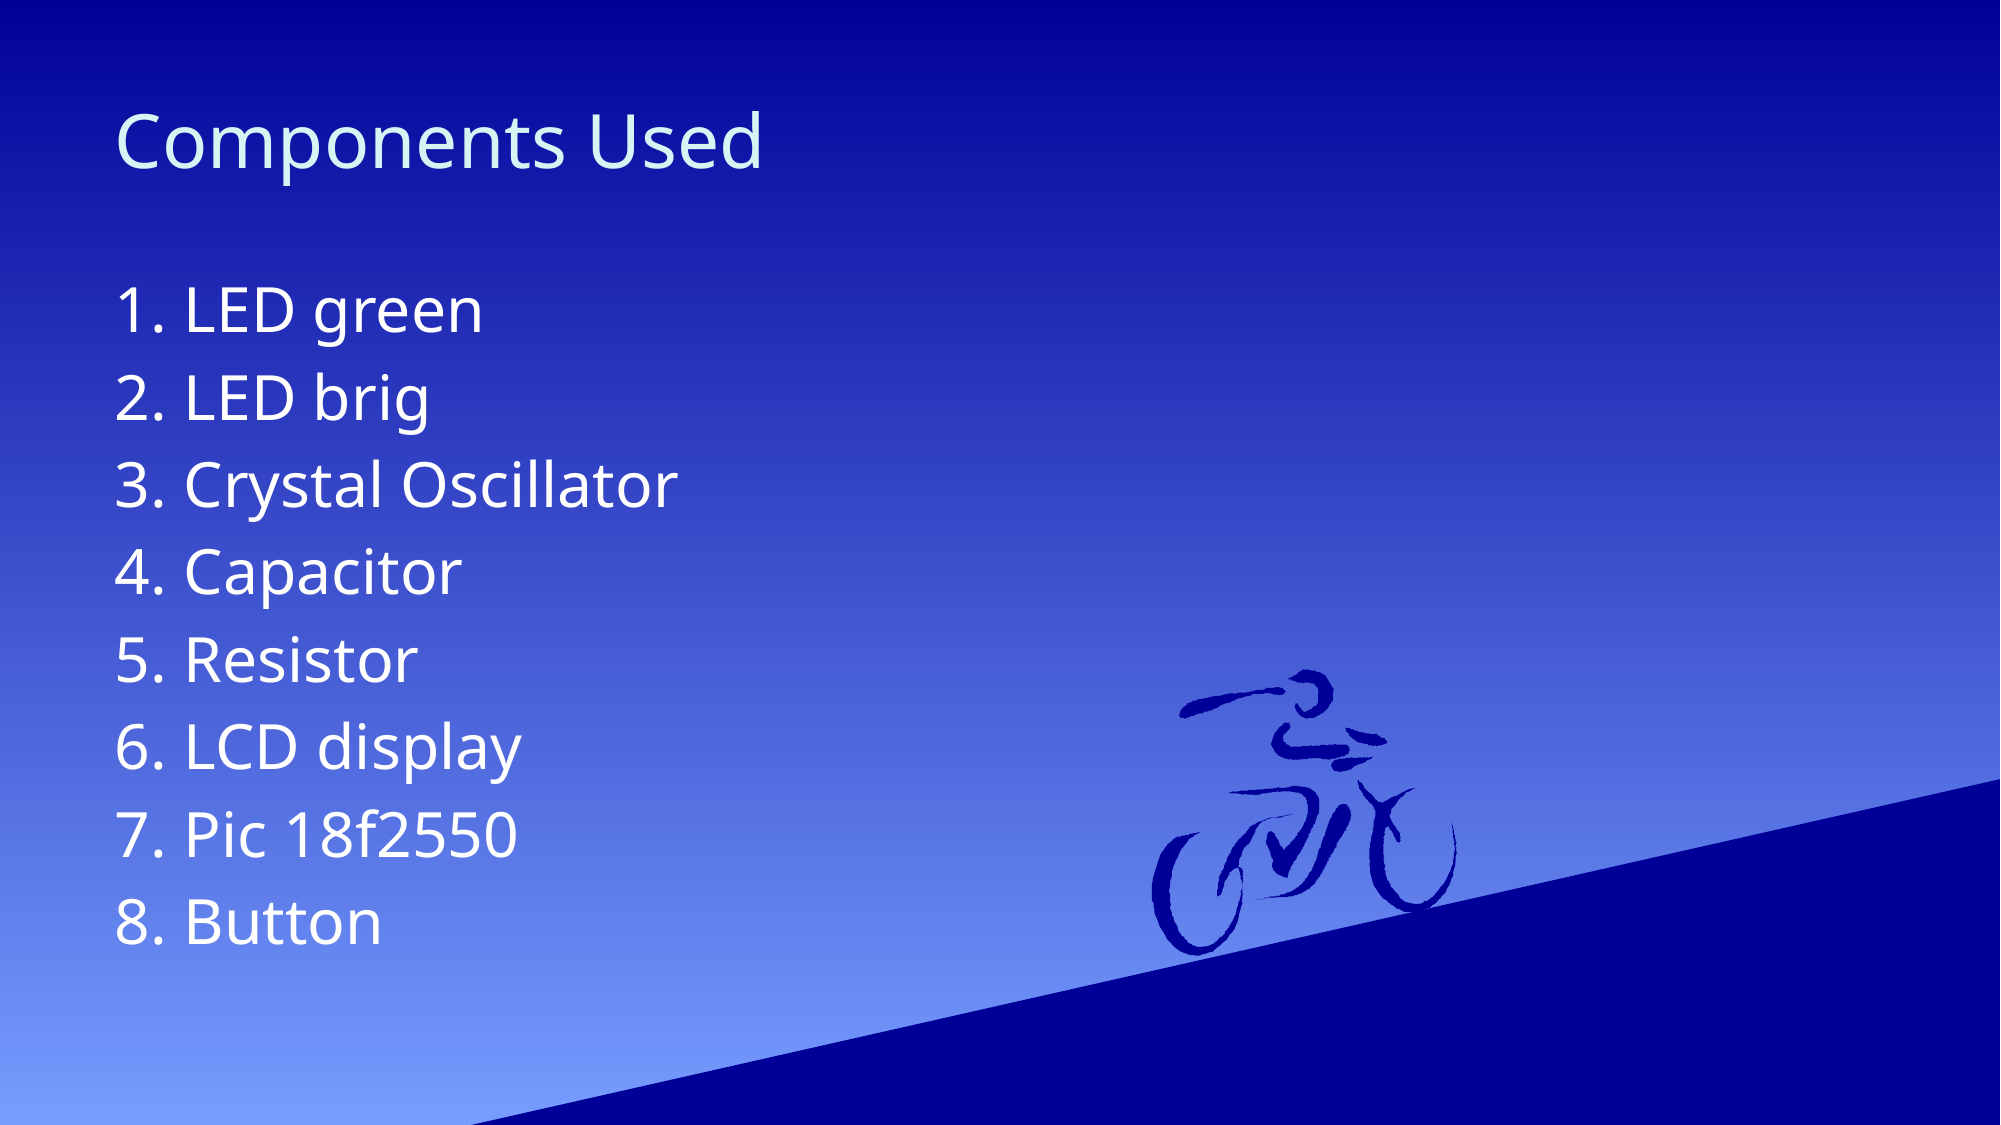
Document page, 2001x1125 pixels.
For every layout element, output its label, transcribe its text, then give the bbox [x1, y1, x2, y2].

title Components Used [99, 45, 1900, 233]
list 1. LED green 2. LED brig 3. Crystal Oscillator 4. Capacitor 5. Resistor 6. LCD display 7. Pic 18f2550 8. Button [99, 262, 1900, 1005]
